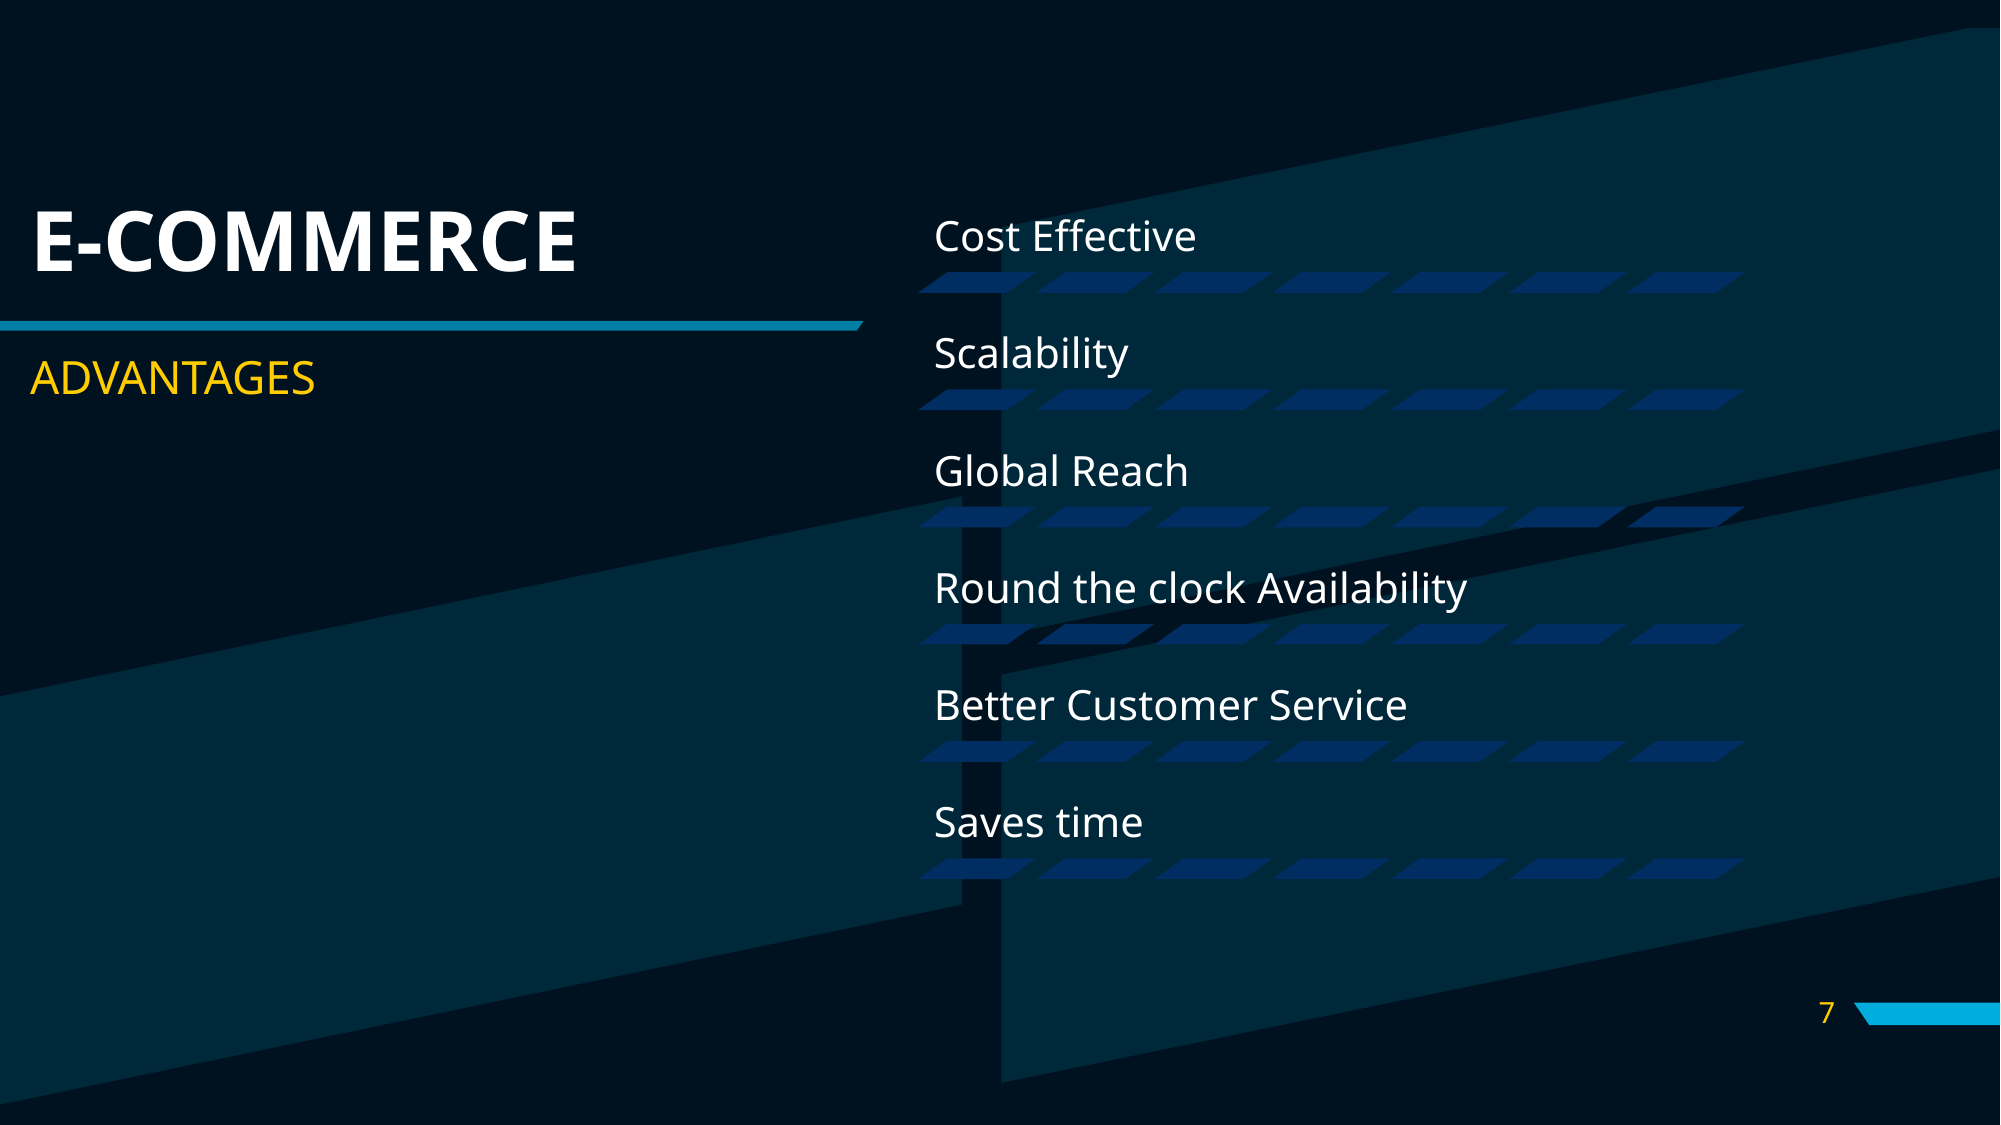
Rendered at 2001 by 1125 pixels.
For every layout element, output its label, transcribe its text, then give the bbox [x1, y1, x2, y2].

slide_number 7 [1806, 984, 1851, 1045]
title E-COMMERCE [15, 180, 845, 309]
list ADVANTAGES [15, 347, 854, 476]
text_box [874, 0, 1806, 1100]
